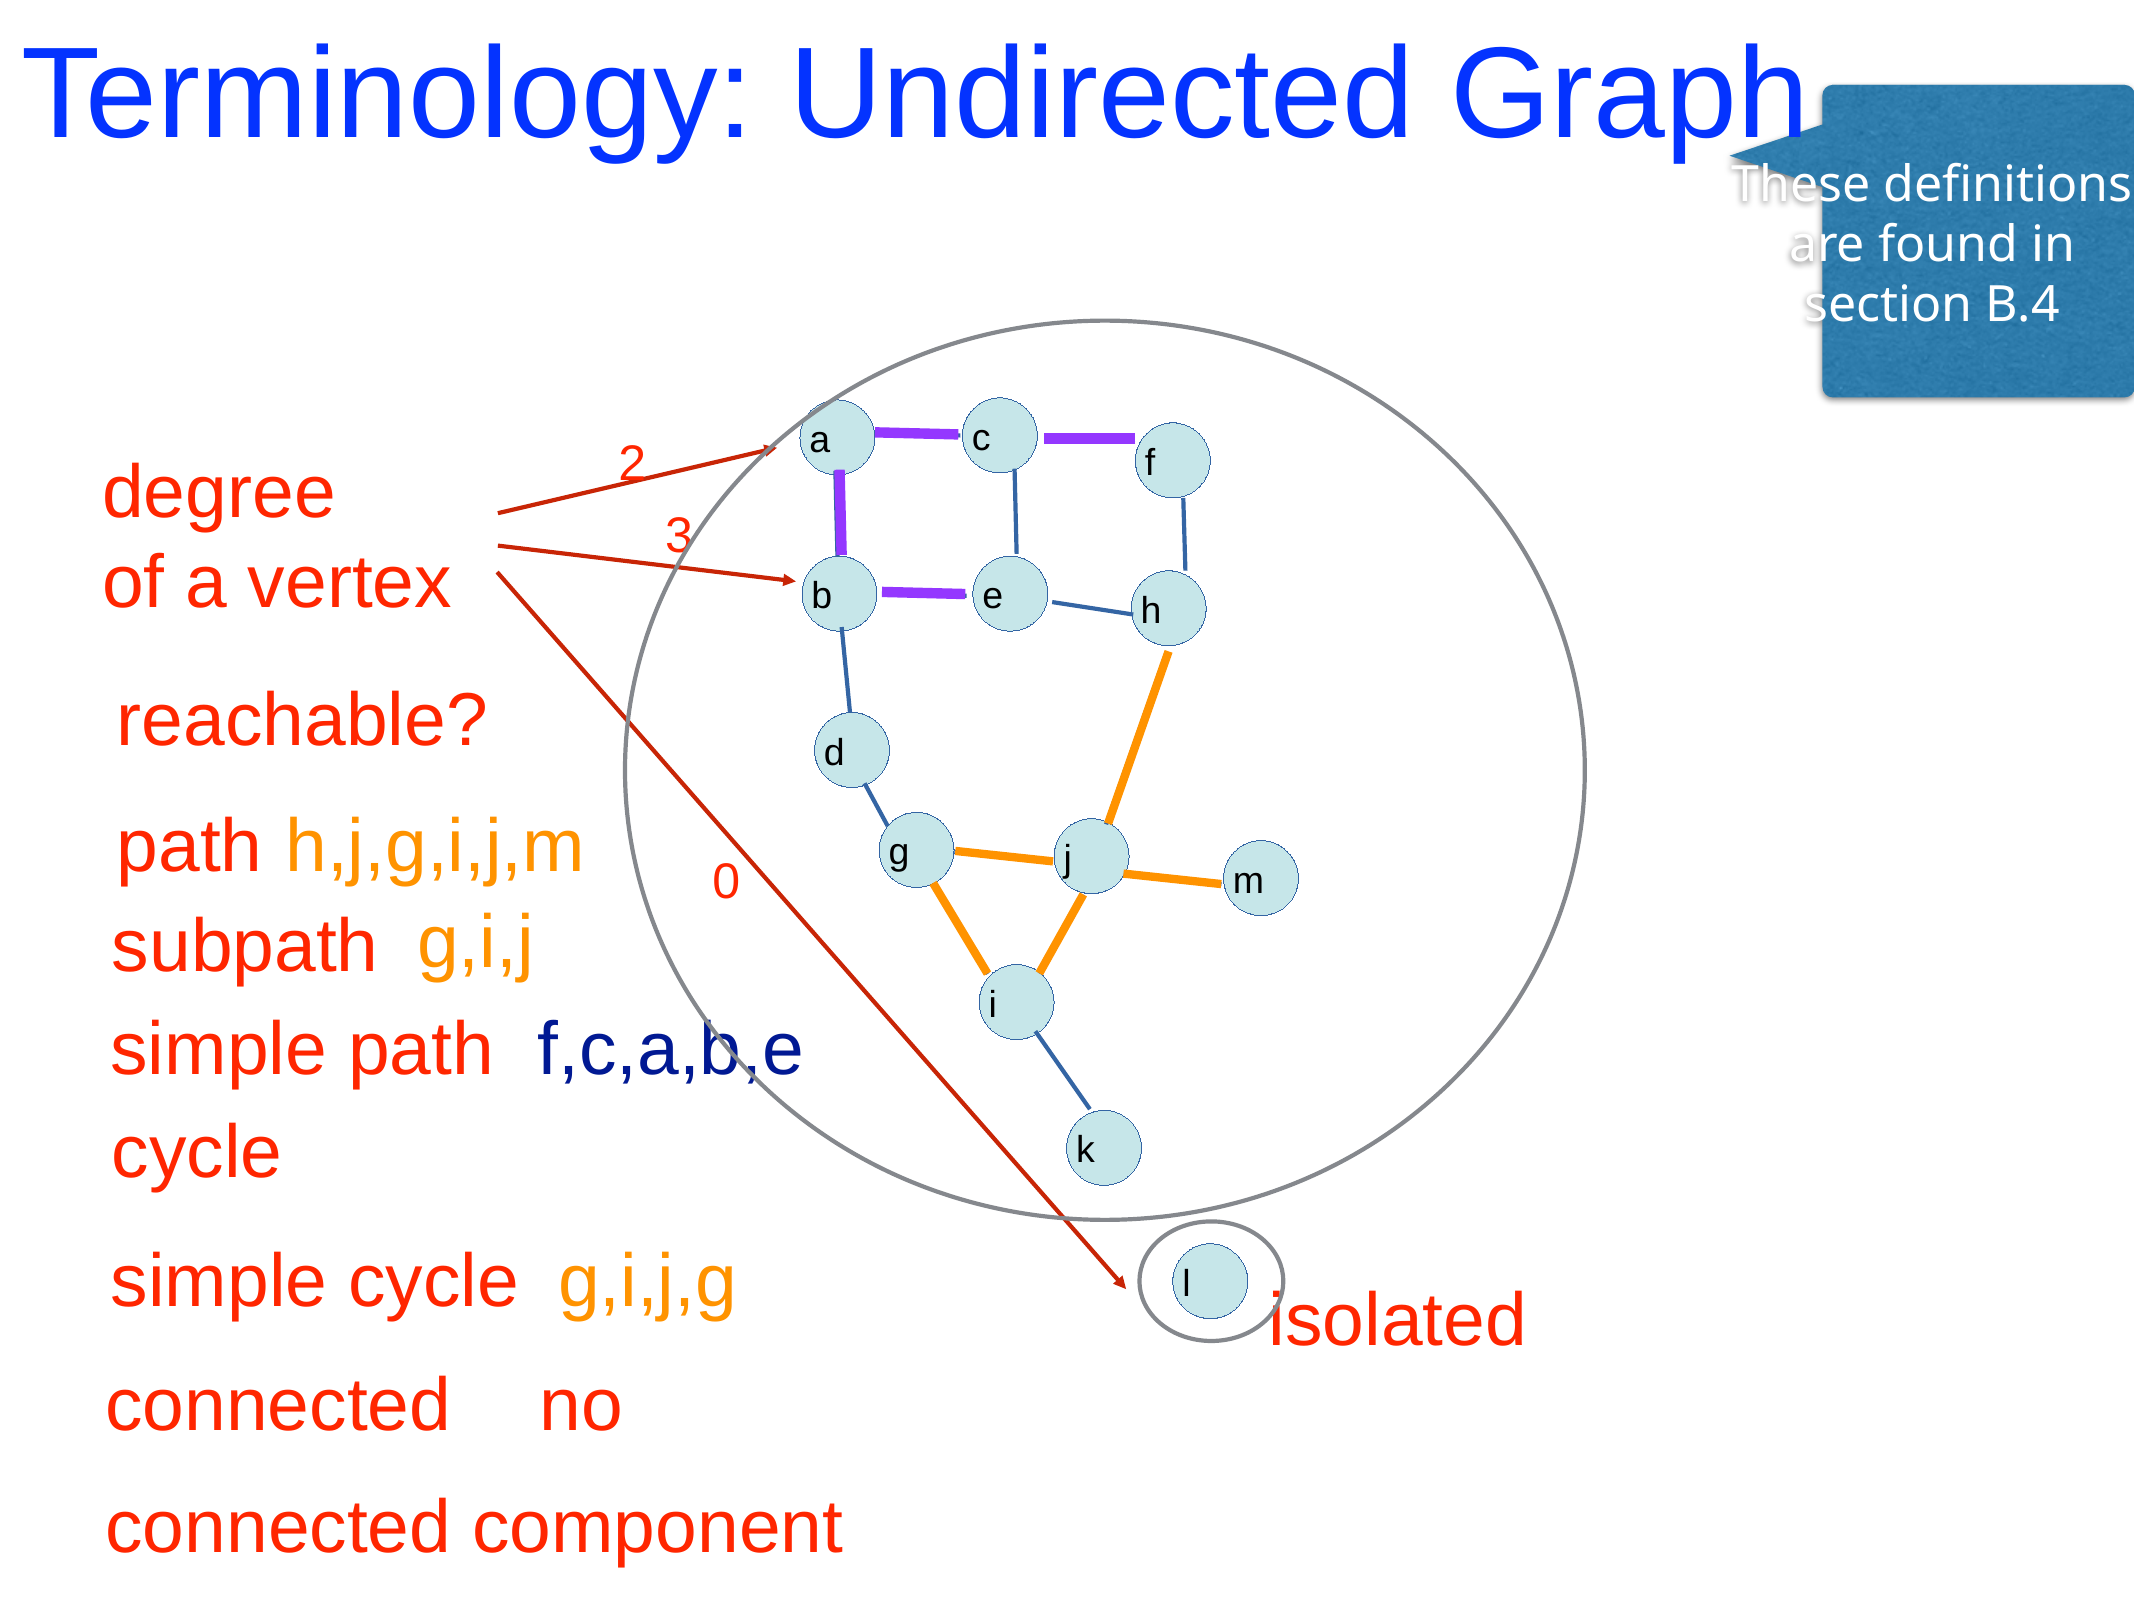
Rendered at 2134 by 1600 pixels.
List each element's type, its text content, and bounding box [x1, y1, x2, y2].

text_box [786, 320, 1585, 1219]
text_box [496, 571, 1127, 1290]
text_box isolated [1222, 1242, 1574, 1388]
text_box g,i,j [300, 878, 492, 997]
text_box h,j,g,i,j,m [260, 782, 492, 901]
text_box simple path [67, 972, 492, 1118]
text_box reachable? [80, 643, 492, 782]
text_box degree of a vertex [92, 431, 492, 634]
text_box connected component [5, 1449, 944, 1595]
text_box [1139, 1221, 1284, 1341]
text_box a [804, 400, 830, 419]
text_box g,i,j,g [472, 1217, 823, 1336]
text_box cycle [72, 1118, 322, 1221]
text_box no [358, 1328, 804, 1474]
text_box These definitions are found in section B.4 [1822, 84, 2134, 398]
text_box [497, 423, 778, 490]
text_box connected [55, 1328, 358, 1449]
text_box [497, 495, 797, 566]
text_box path [56, 782, 260, 901]
text_box simple cycle [92, 1204, 492, 1328]
text_box Terminology: Undirected Graph [0, 0, 1928, 188]
text_box subpath [73, 882, 418, 1001]
